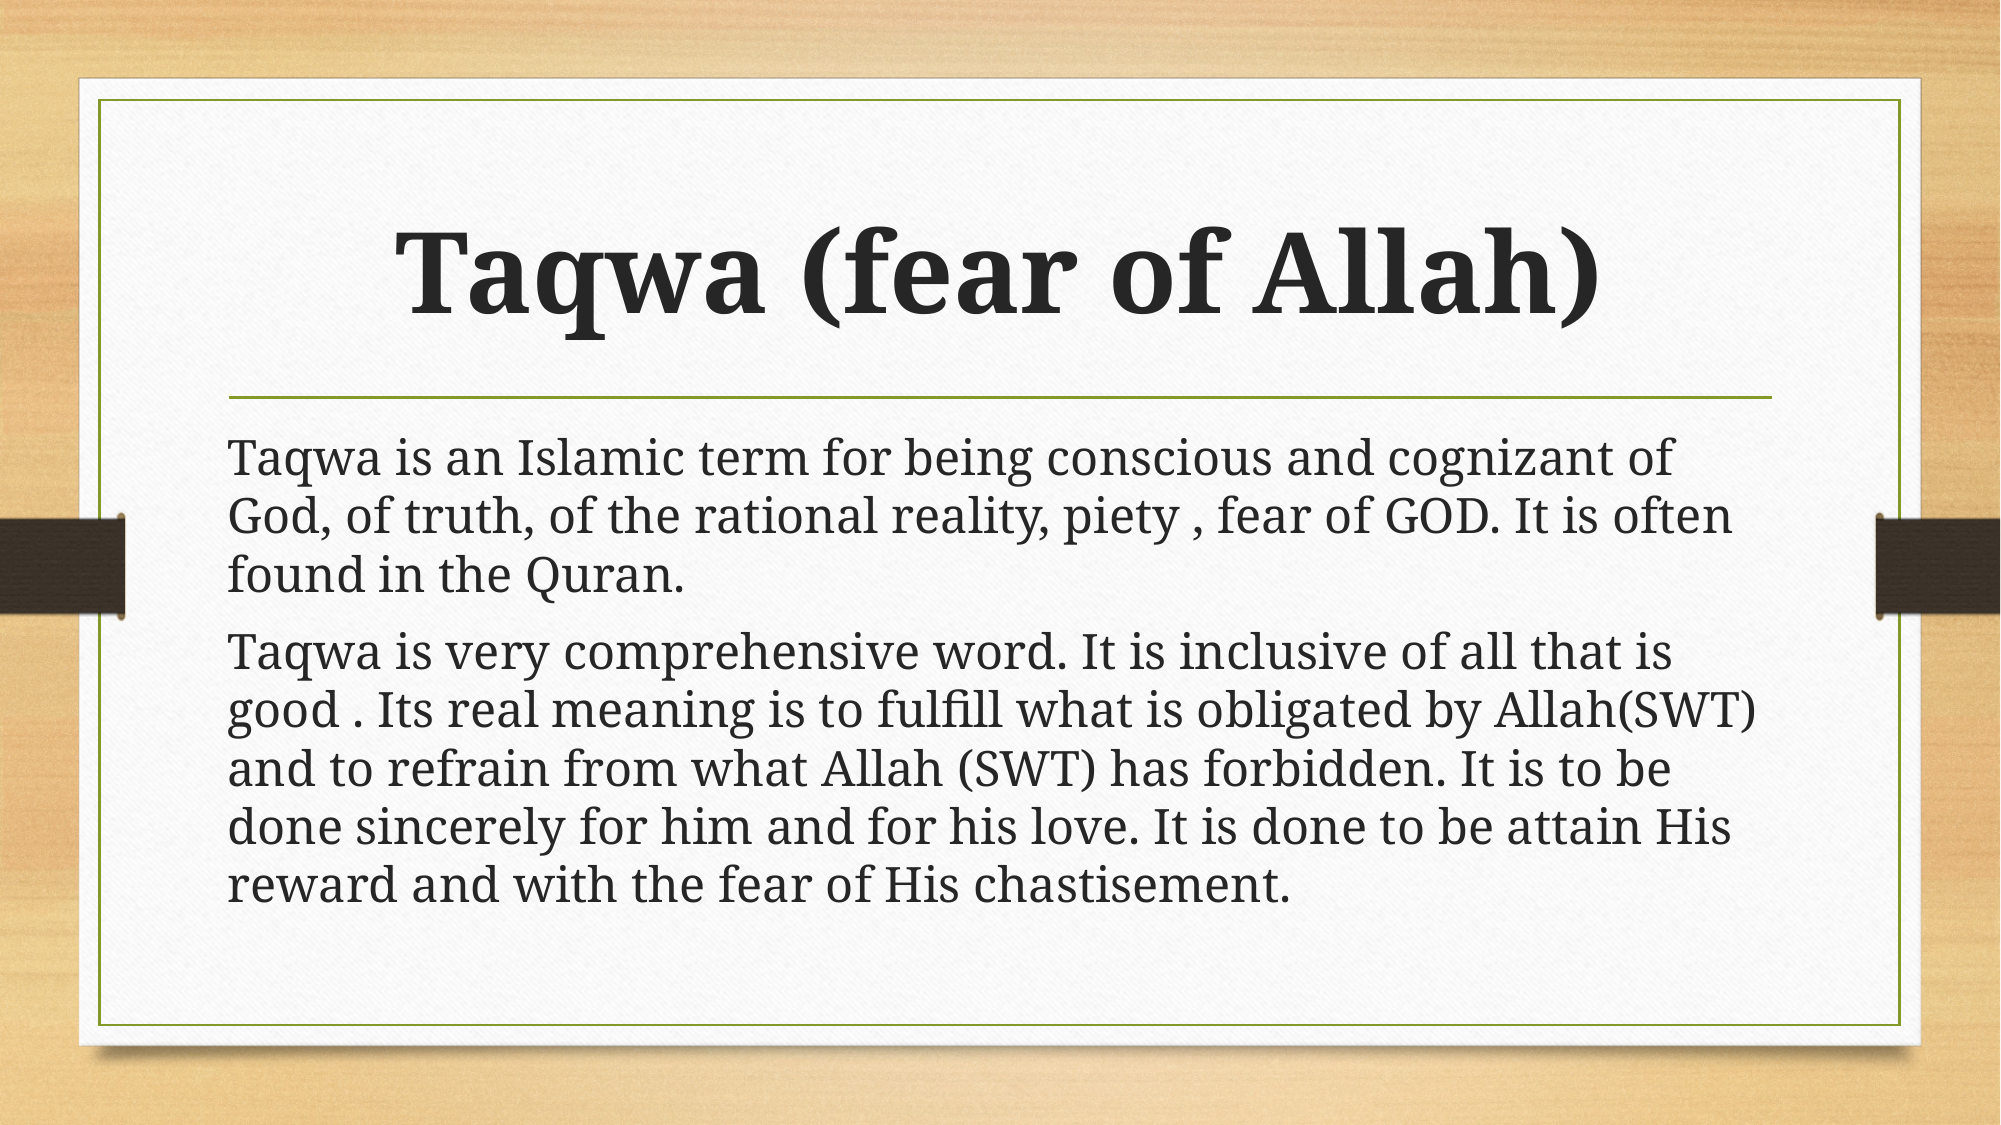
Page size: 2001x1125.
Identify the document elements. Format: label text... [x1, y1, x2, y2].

picture [0, 0, 2001, 1125]
title Taqwa (fear of Allah) [212, 161, 1788, 375]
list Taqwa is an Islamic term for being conscious and cognizant of God, of truth, of the rational reality, piety , fear of GOD. It is often found in the Quran. Taqwa is very comprehensive word. It is inclusive of all that is good . Its real meaning is to fulfill what is obligated by Allah(SWT) and to refrain from what Allah (SWT) has forbidden. It is to be done sincerely for him and for his love. It is done to be attain His reward and with the fear of His chastisement. [212, 419, 1788, 964]
